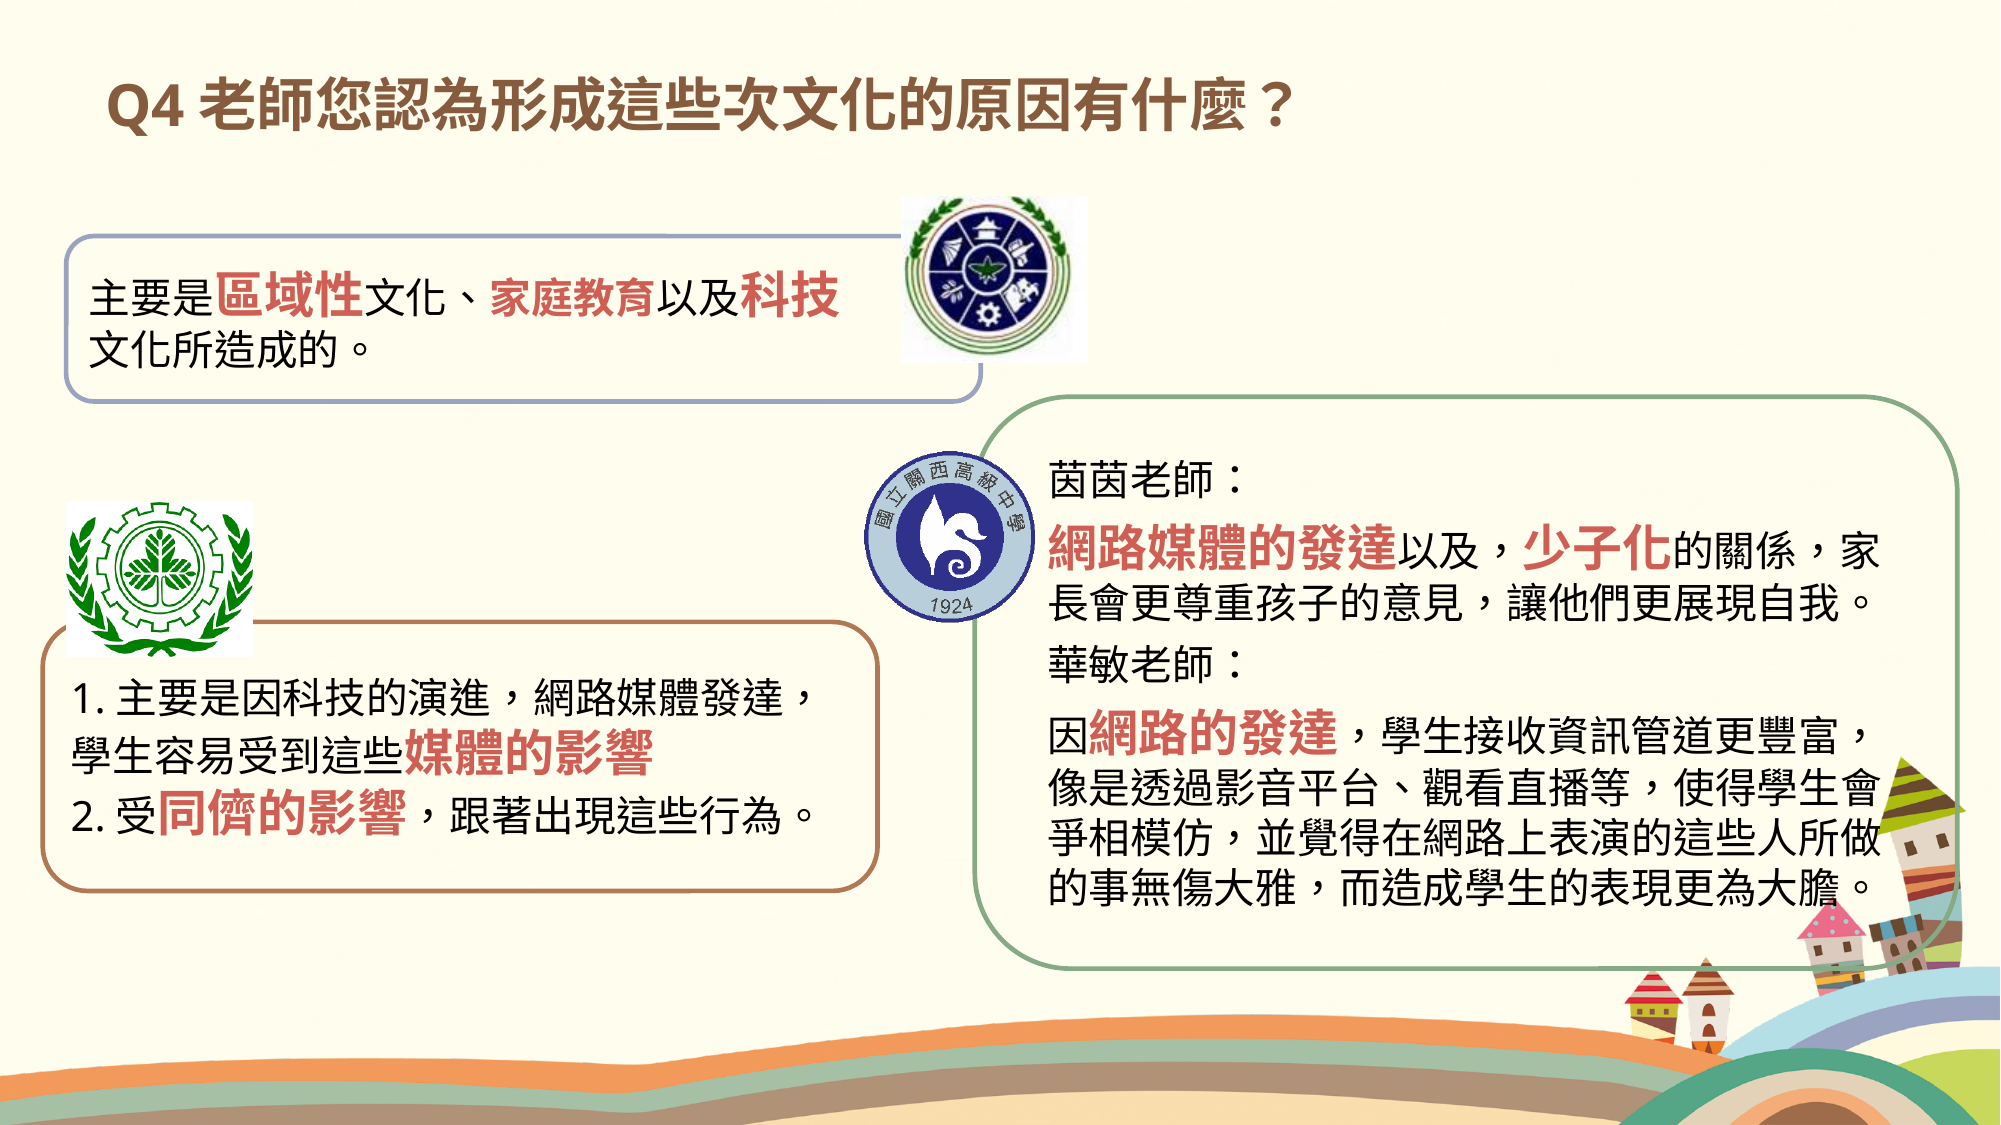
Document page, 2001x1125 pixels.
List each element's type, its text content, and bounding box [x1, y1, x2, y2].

text_box 主要是區域性文化、家庭教育以及科技 文化所造成的。 [65, 235, 982, 403]
text_box Q4老師您認為形成這些次文化的原因有什麼？ [90, 61, 1321, 146]
text_box 1.主要是因科技的演進，網路媒體發達，學生容易受到這些媒體的影響 2.受同儕的影響，跟著出現這些行為。 [41, 620, 879, 892]
picture [0, 0, 2000, 1125]
text_box 茵茵老師： 網路媒體的發達以及，少子化的關係，家長會更尊重孩子的意見，讓他們更展現自我。 華敏老師： 因網路的發達，學生接收資訊管道更豐富，像是透過影音平台、觀看直播等，使得學生會爭相模仿，並覺得在網路上表演的這些人所做的事無傷大雅，而造成學生的表現更為大膽。 [973, 395, 1959, 970]
